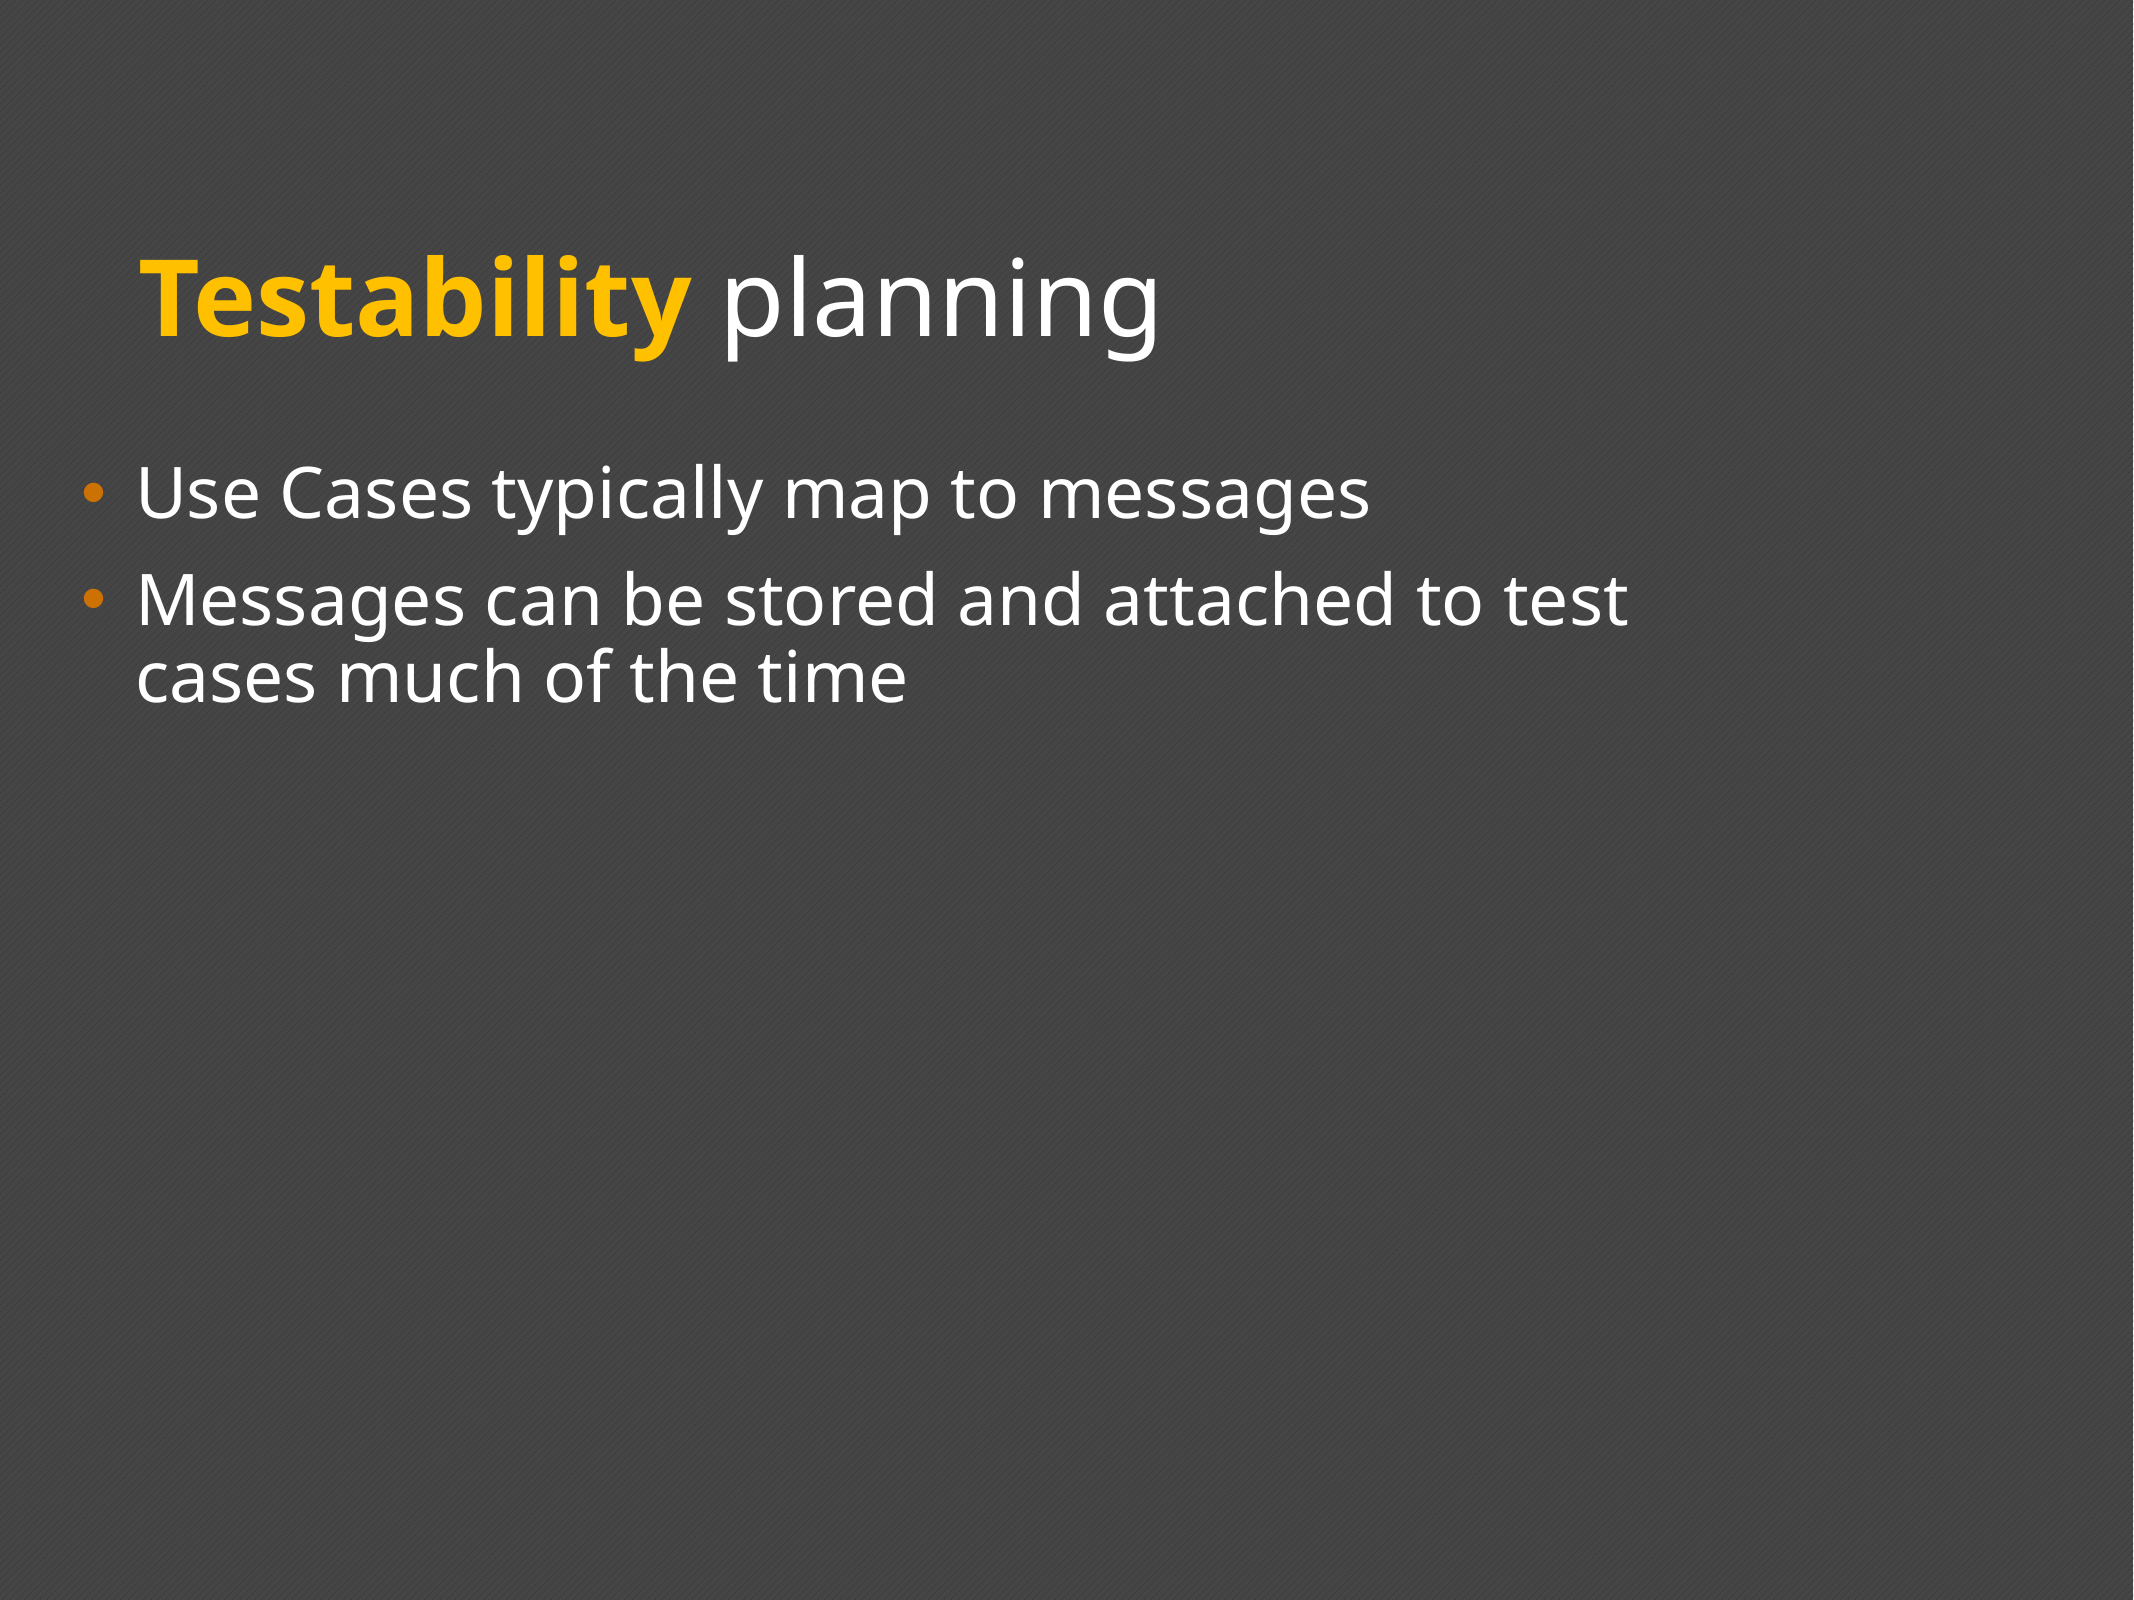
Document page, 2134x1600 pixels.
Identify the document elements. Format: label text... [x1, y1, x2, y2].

list Use Cases typically map to messages Messages can be stored and attached to test cases much of the time [66, 450, 1648, 1453]
title Testability planning [124, 175, 1733, 428]
